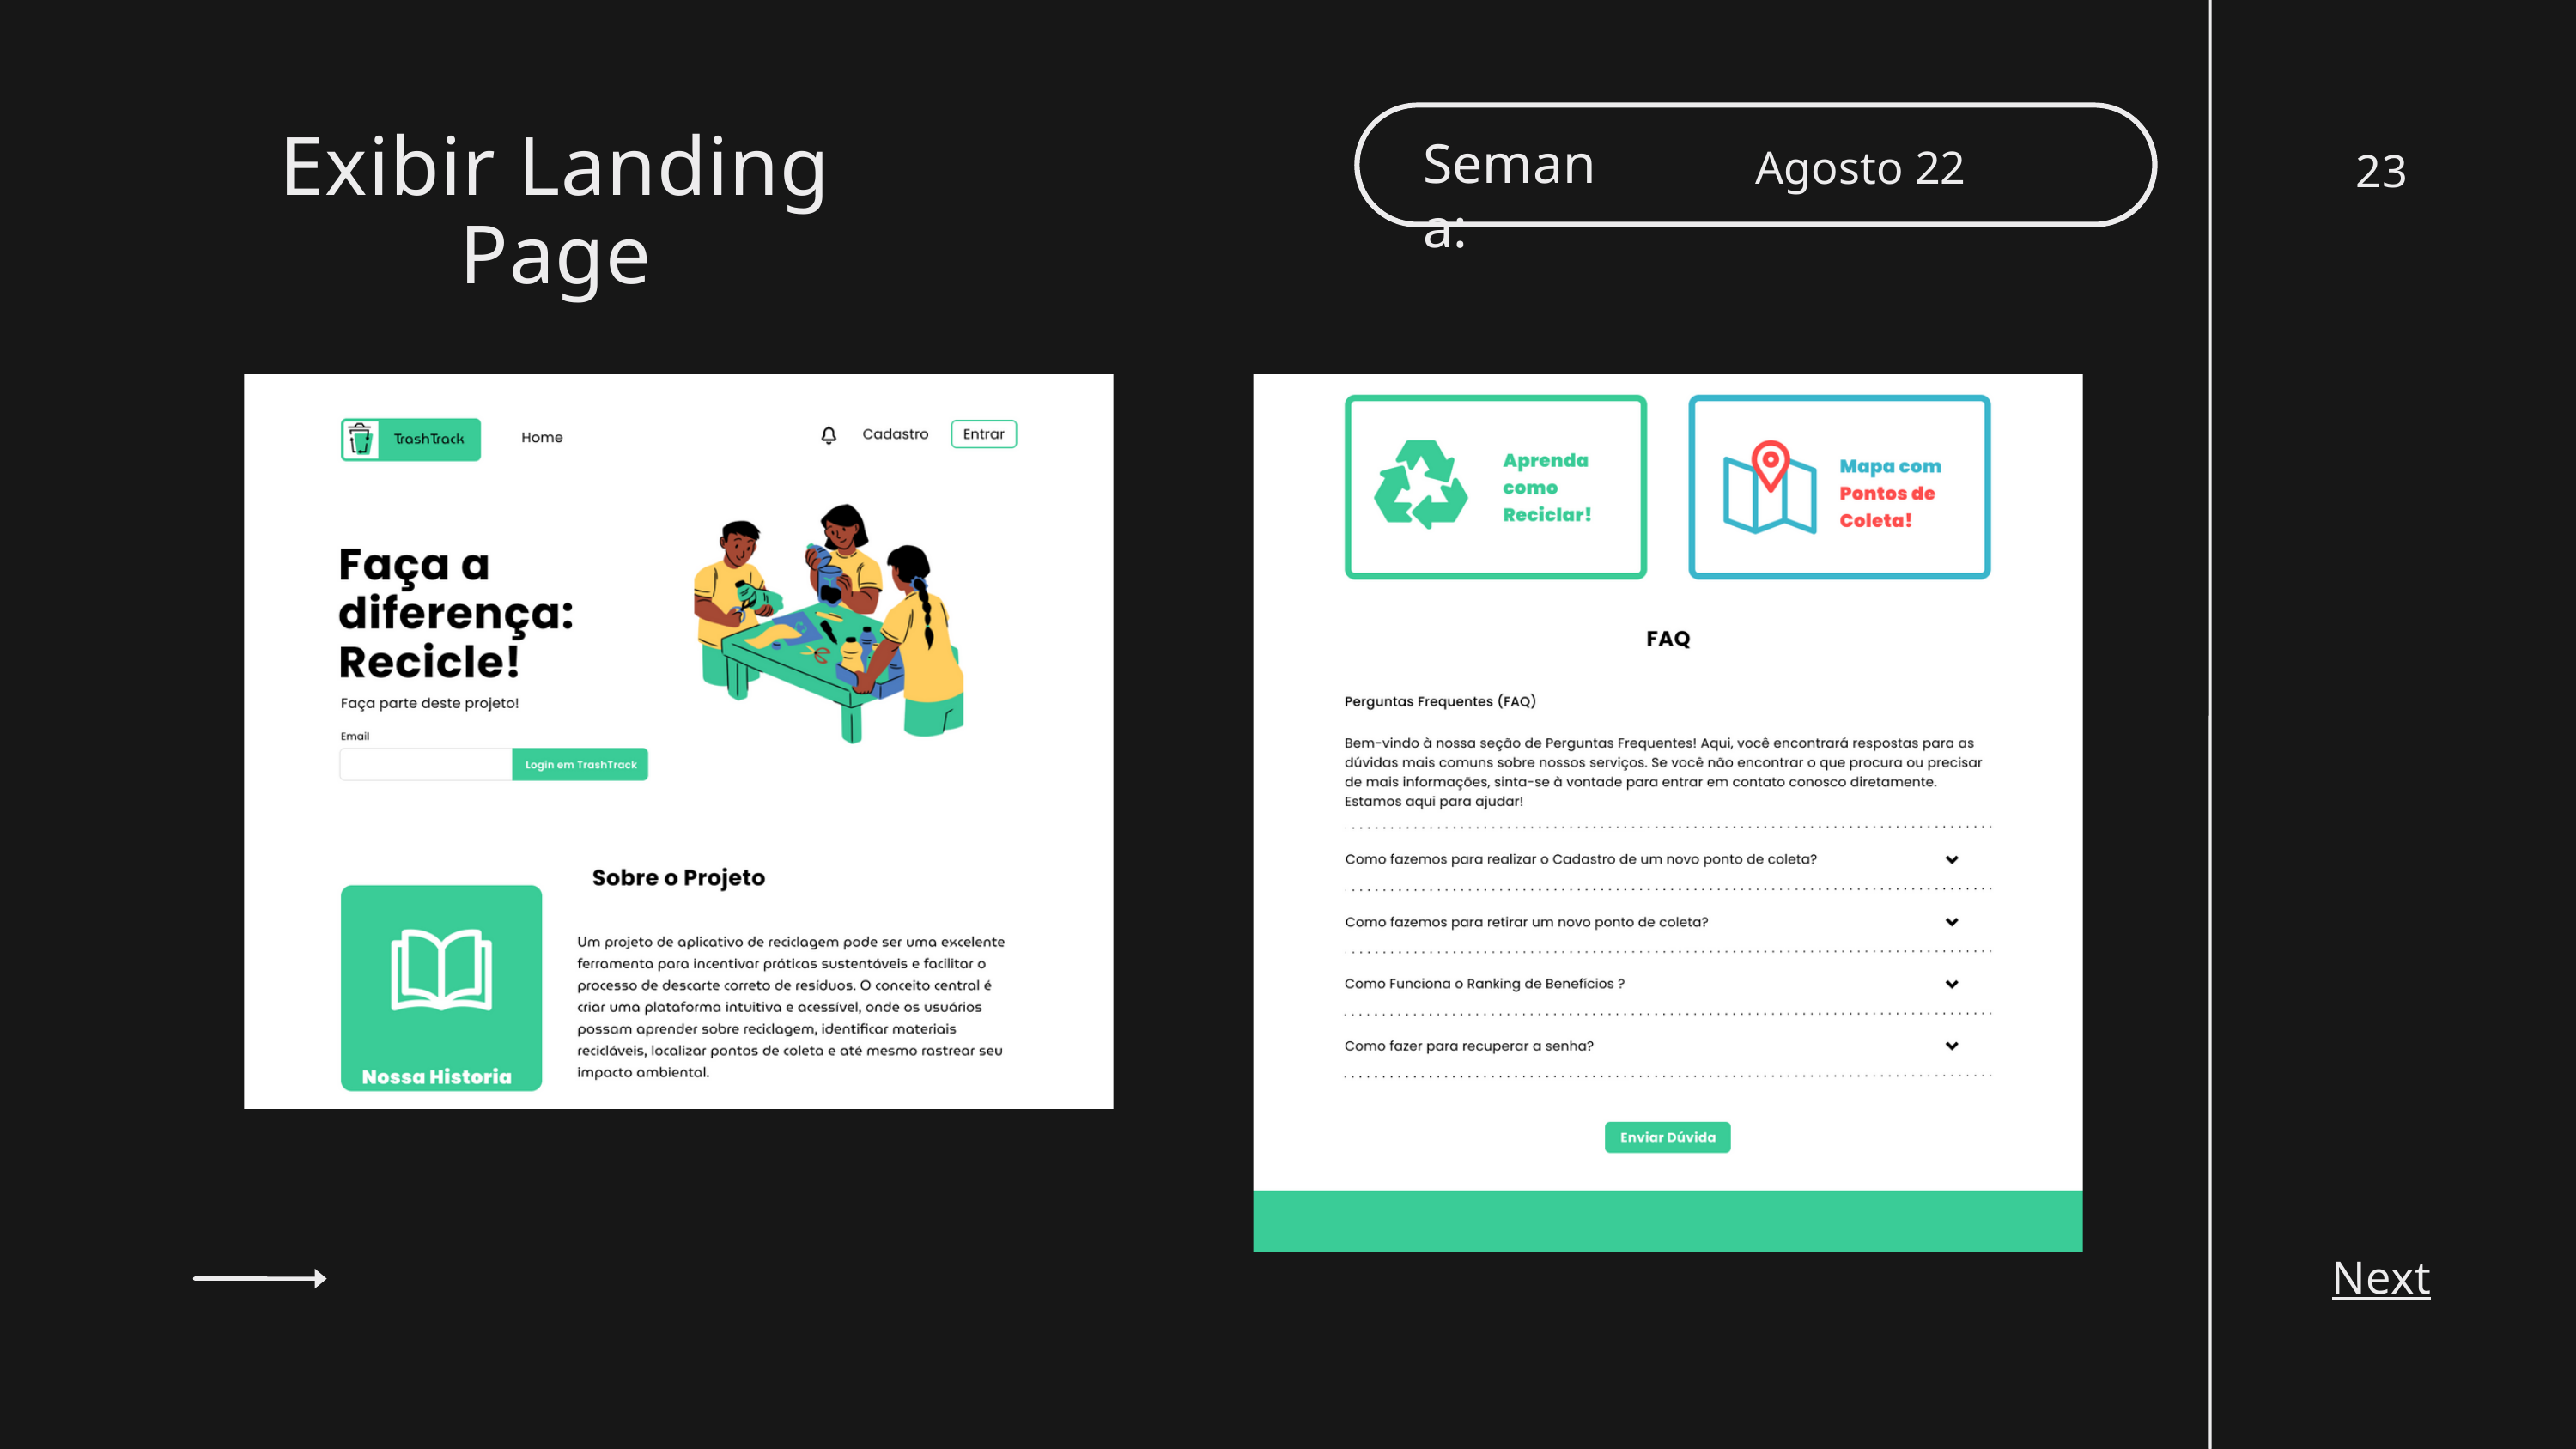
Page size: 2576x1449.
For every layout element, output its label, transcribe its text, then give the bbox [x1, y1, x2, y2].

text_box 23 [2332, 147, 2408, 197]
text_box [1354, 102, 2158, 227]
text_box Next [2309, 1253, 2432, 1303]
text_box [244, 374, 1114, 1109]
text_box [195, 1270, 327, 1288]
text_box Exibir Landing Page [204, 122, 907, 300]
text_box Semana: [1423, 234, 1621, 259]
text_box [1253, 374, 2083, 1252]
